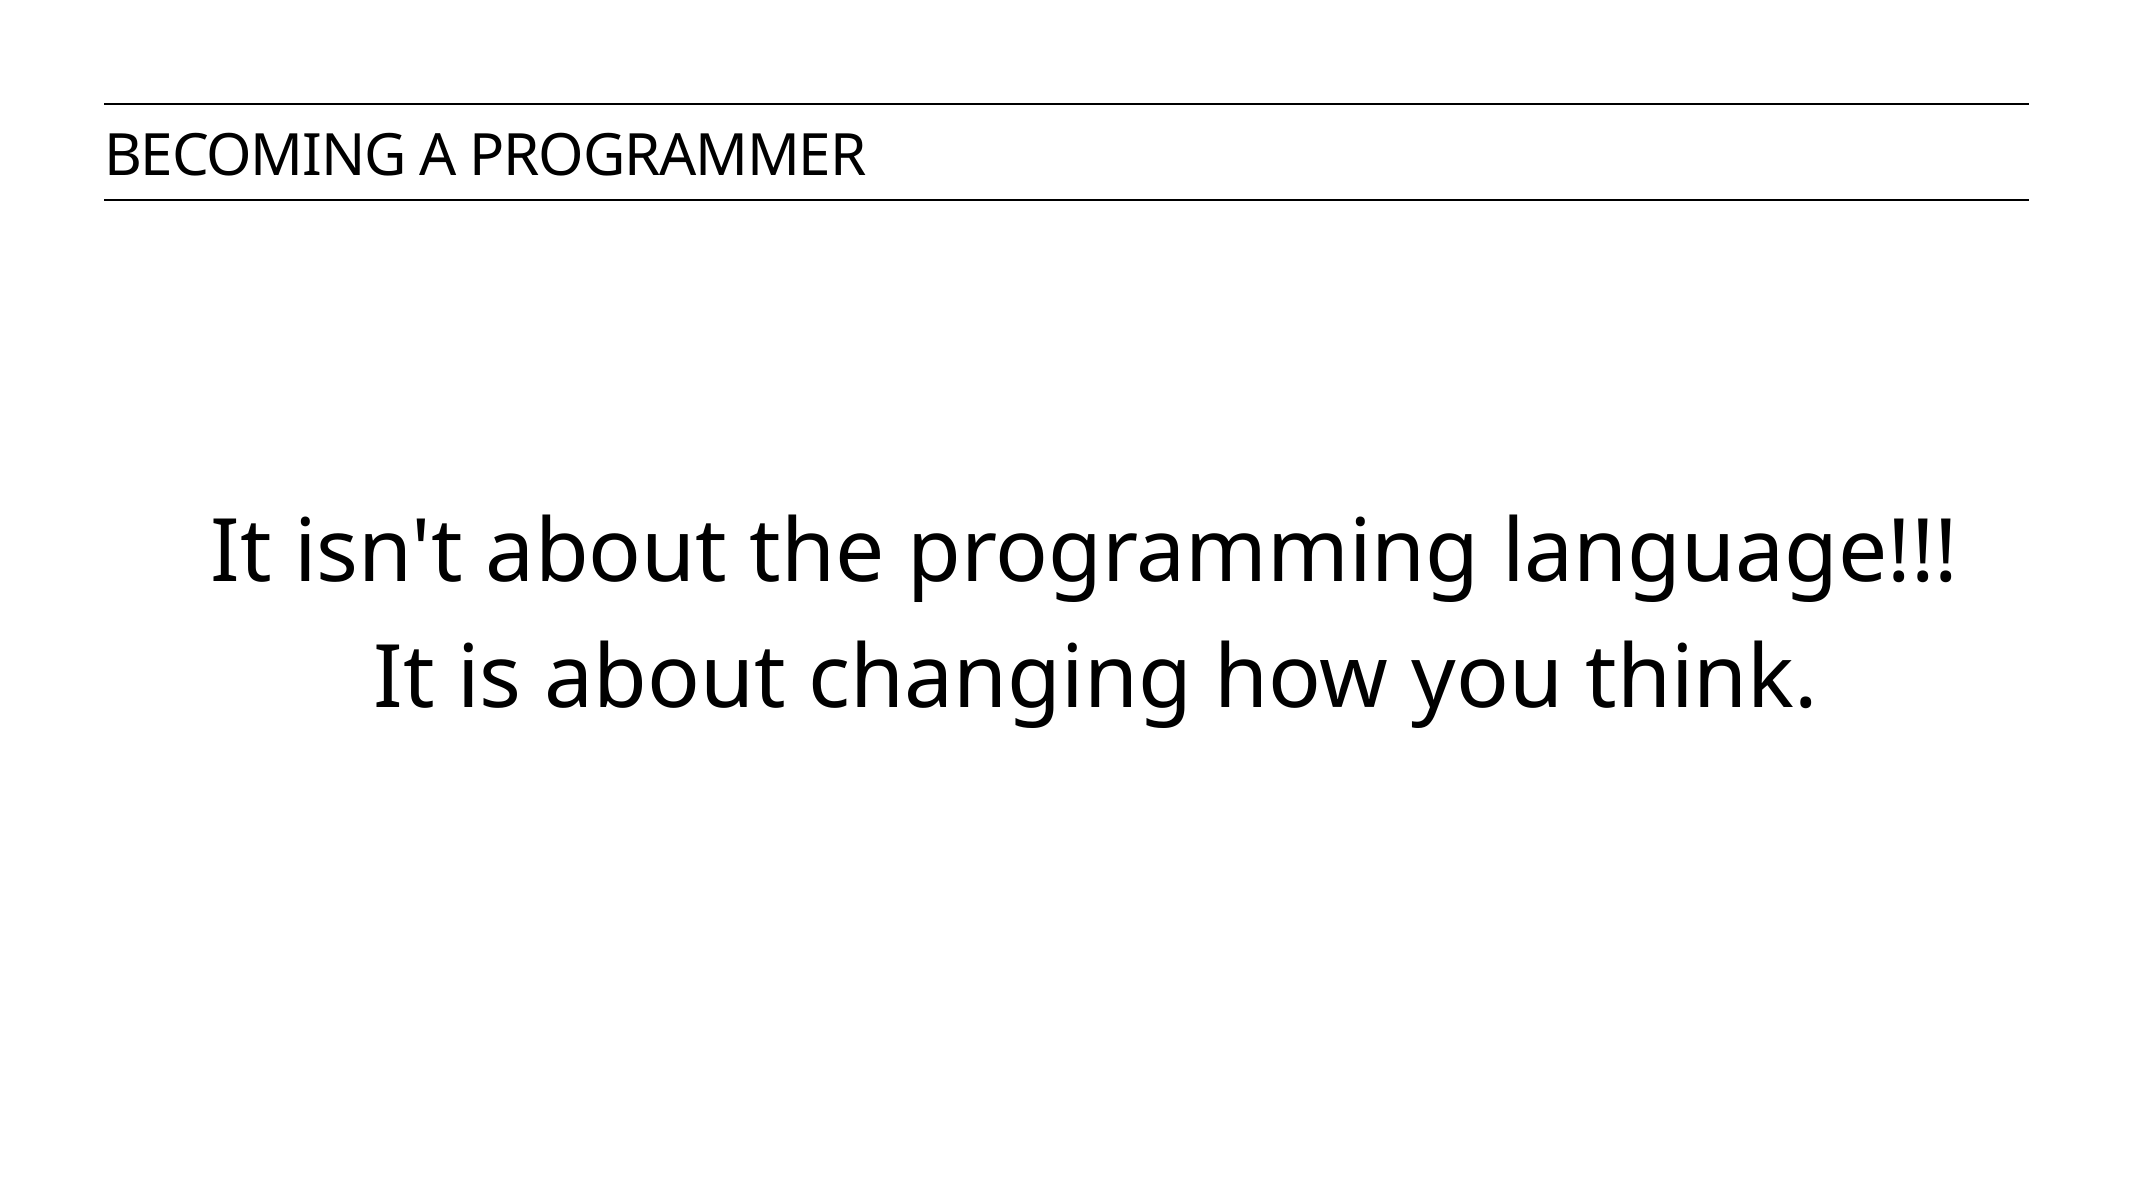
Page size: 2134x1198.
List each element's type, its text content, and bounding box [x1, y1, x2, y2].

text_box becoming a programmer [104, 120, 1631, 188]
text_box It isn't about the programming language!!! It is about changing how you think. [133, 464, 2059, 734]
